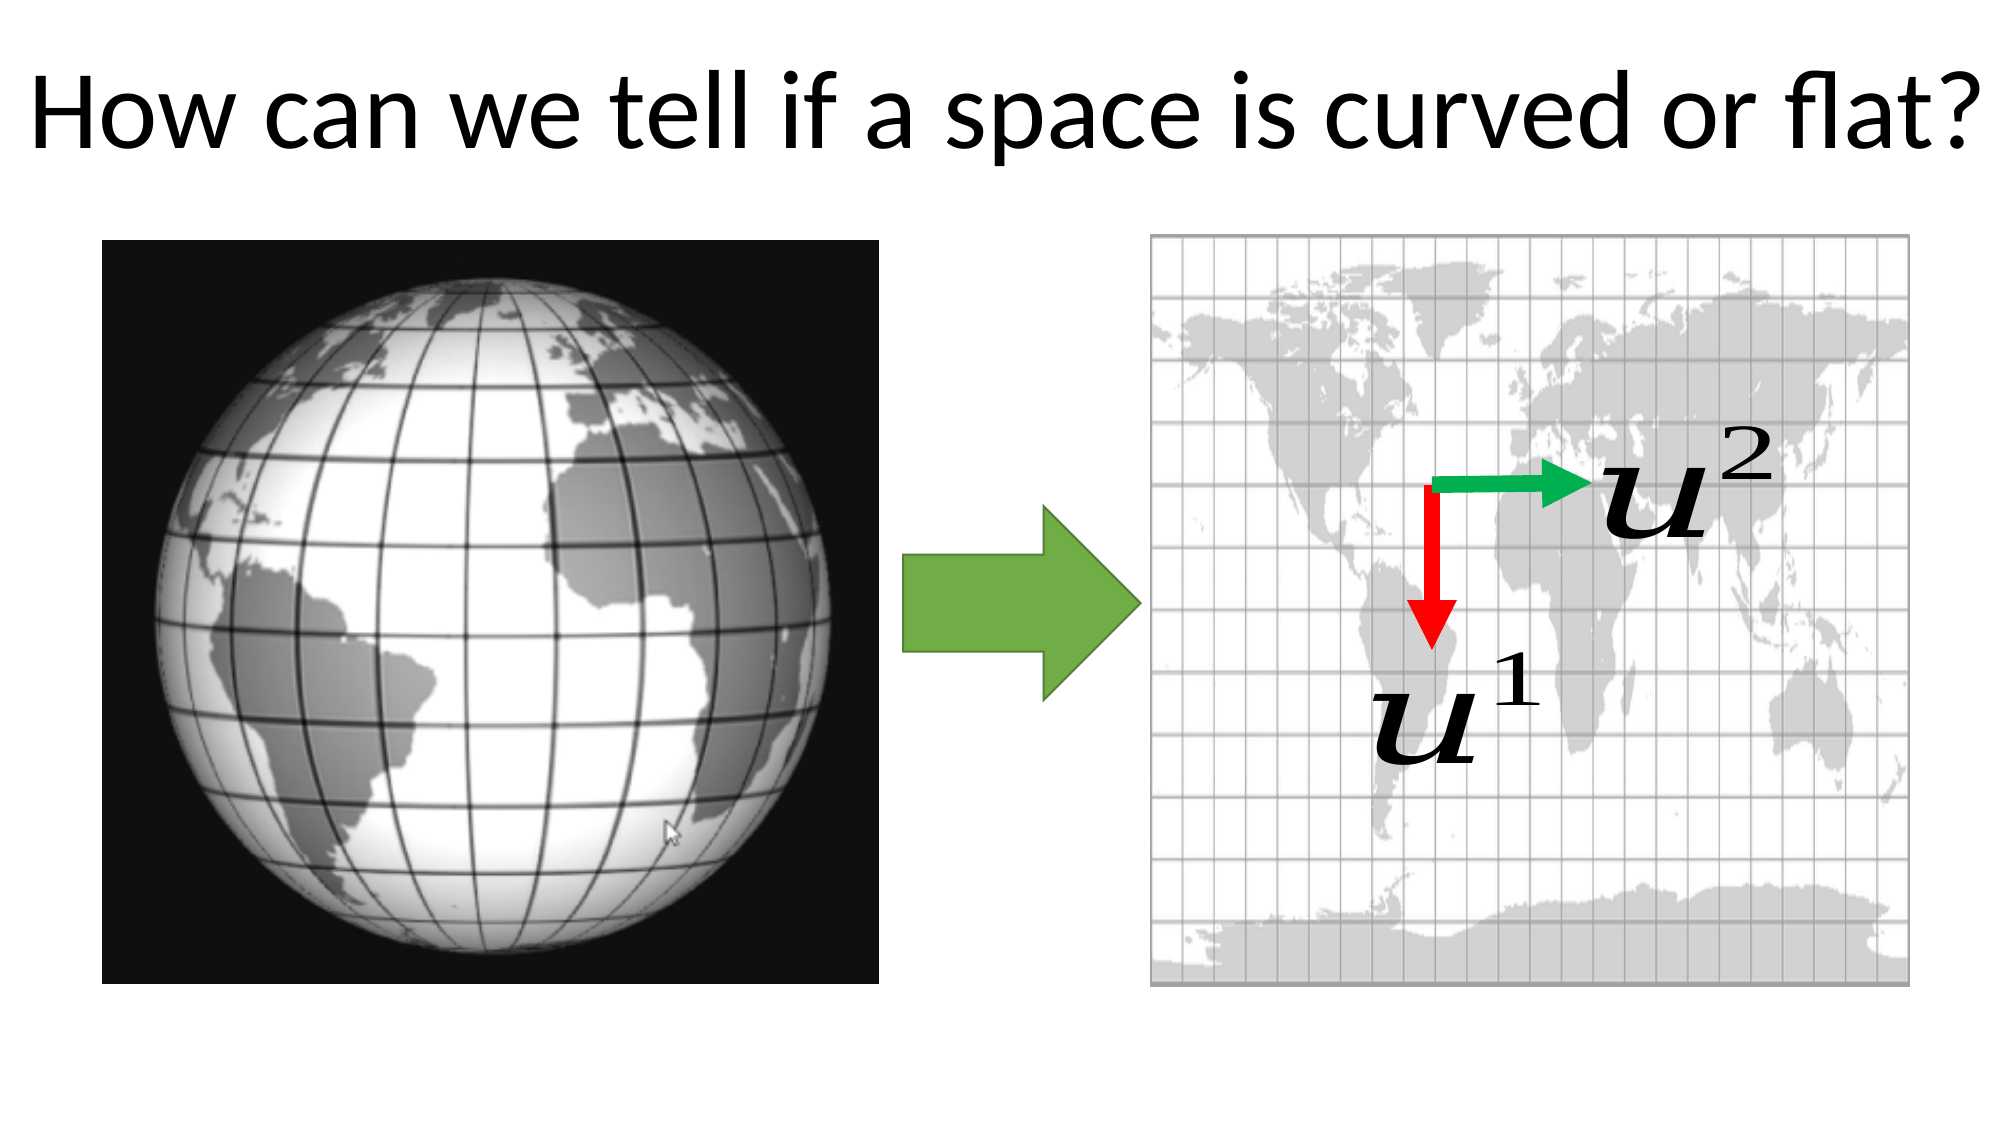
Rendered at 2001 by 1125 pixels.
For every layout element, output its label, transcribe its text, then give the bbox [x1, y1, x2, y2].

picture [1150, 234, 1910, 987]
text_box How can we tell if a space is curved or flat? [13, 28, 2000, 178]
picture [102, 240, 879, 984]
text_box [902, 503, 1143, 703]
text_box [1359, 404, 1783, 797]
